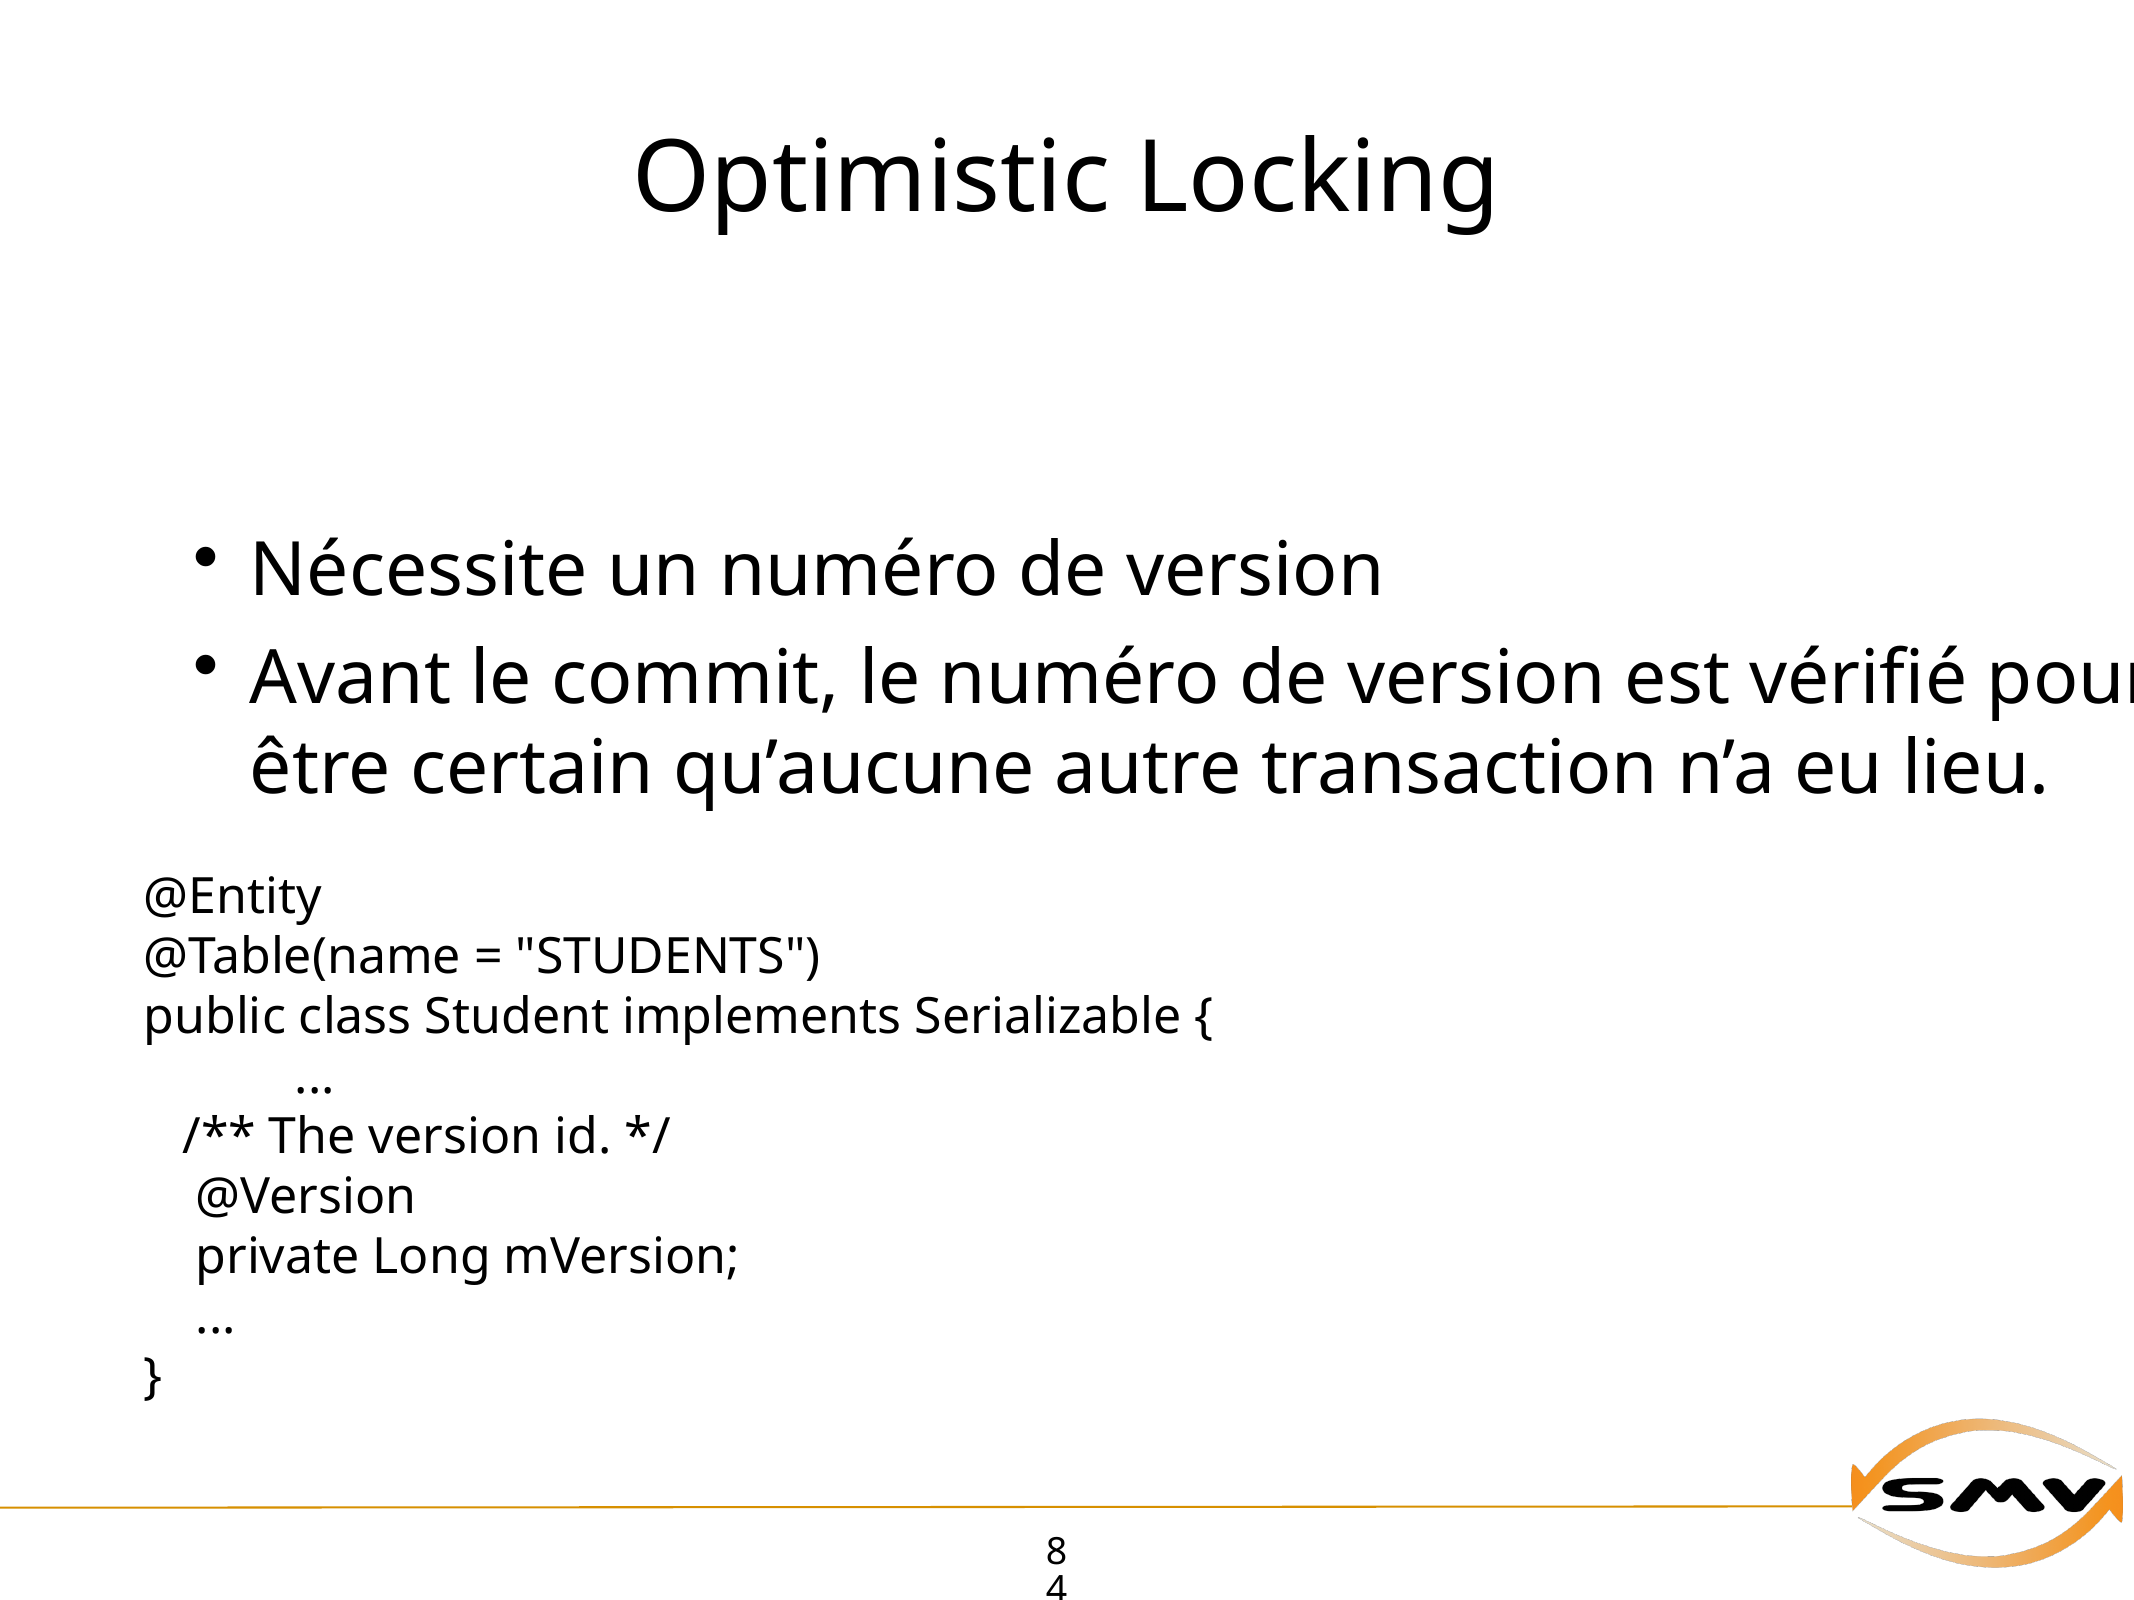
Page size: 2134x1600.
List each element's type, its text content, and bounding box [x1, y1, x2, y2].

slide_number 84 [1036, 1518, 1095, 1580]
title Optimistic Locking [207, 41, 1926, 195]
text_box @Entity @Table(name = "STUDENTS") public class Student implements Serializable { ... /** The version id. */ @Version private Long mVersion; ... } [135, 855, 1223, 1412]
picture [1851, 1416, 2123, 1588]
list Nécessite un numéro de version Avant le commit, le numéro de version est vérifié pour être certain qu’aucune autre transaction n’a eu lieu. [178, 195, 2134, 1134]
